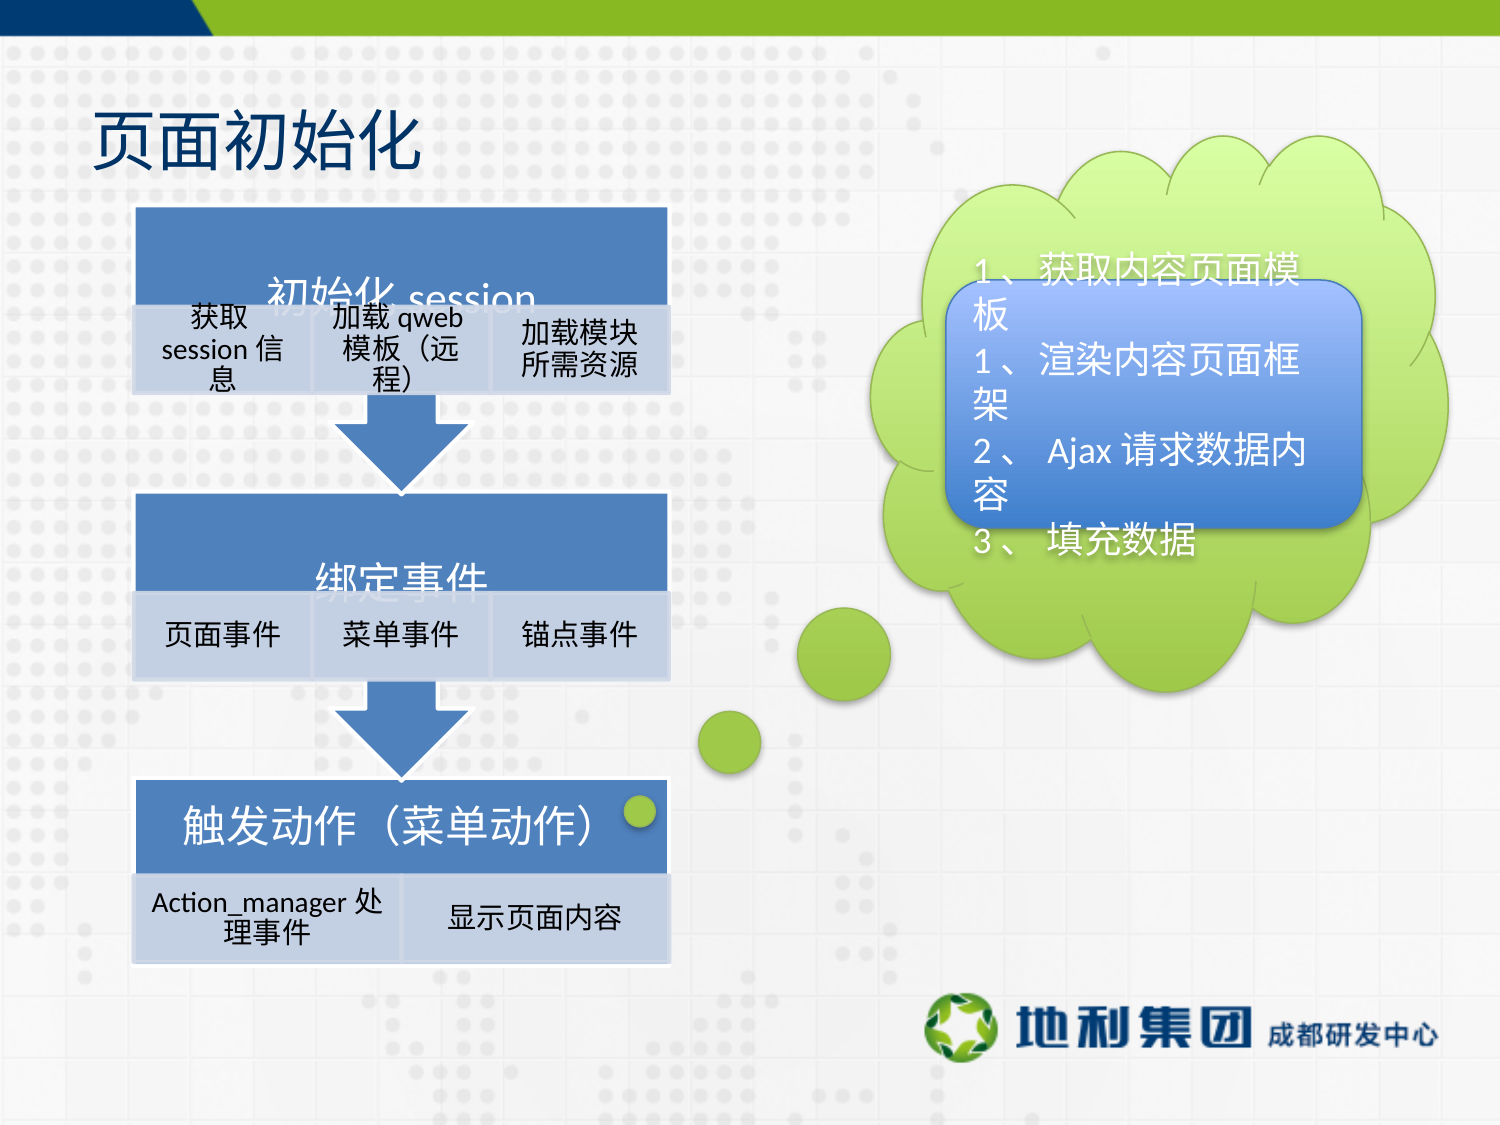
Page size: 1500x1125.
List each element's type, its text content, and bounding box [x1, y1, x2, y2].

title 页面初始化 [75, 45, 1425, 233]
text_box 1、获取内容页面模板 1、渲染内容页面框架 2、Ajax请求数据内容 3、 填充数据 [945, 279, 1363, 529]
picture [0, 0, 1500, 1125]
text_box [698, 710, 762, 774]
text_box [869, 233, 1449, 693]
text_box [133, 204, 670, 967]
text_box [796, 607, 892, 702]
